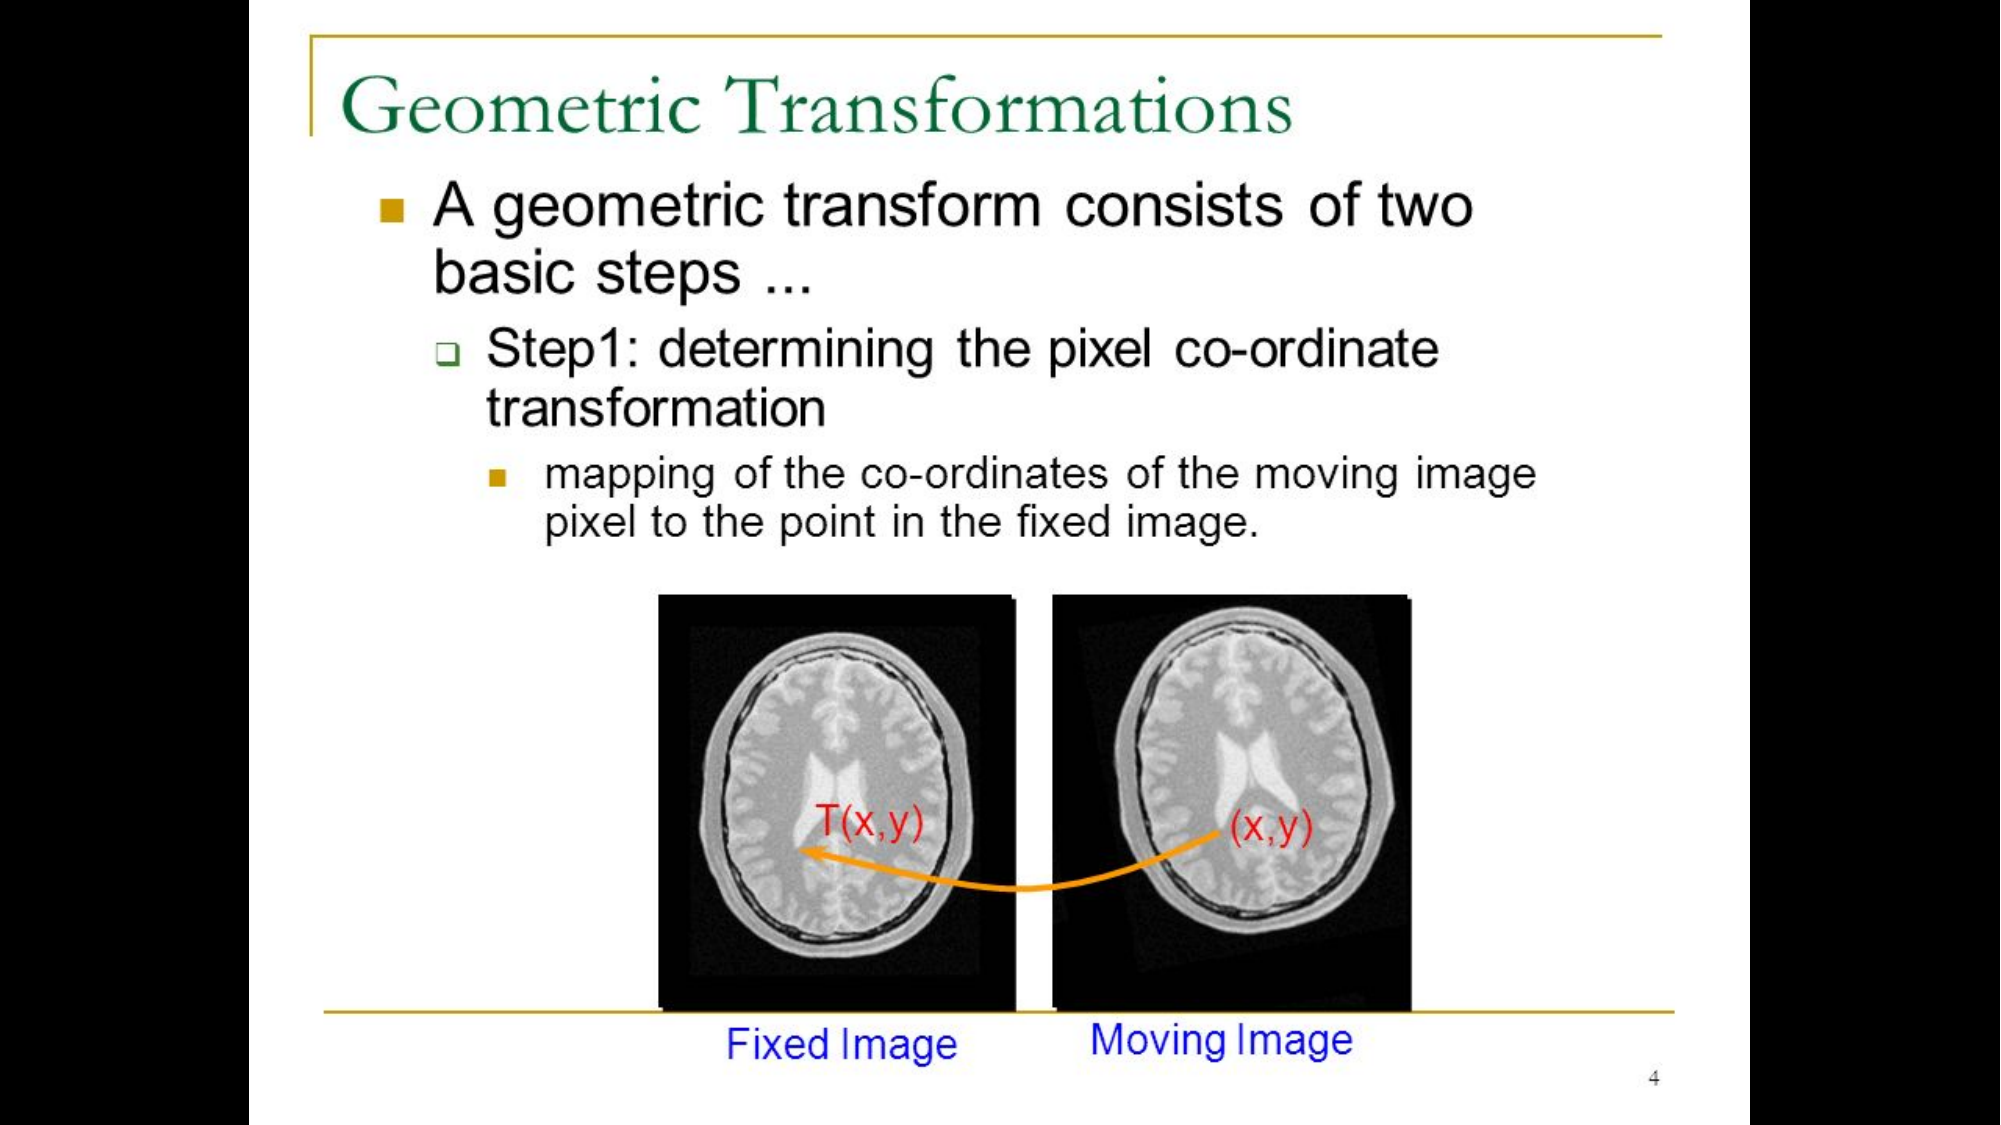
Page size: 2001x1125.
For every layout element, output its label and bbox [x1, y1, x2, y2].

picture [249, 0, 1750, 1125]
